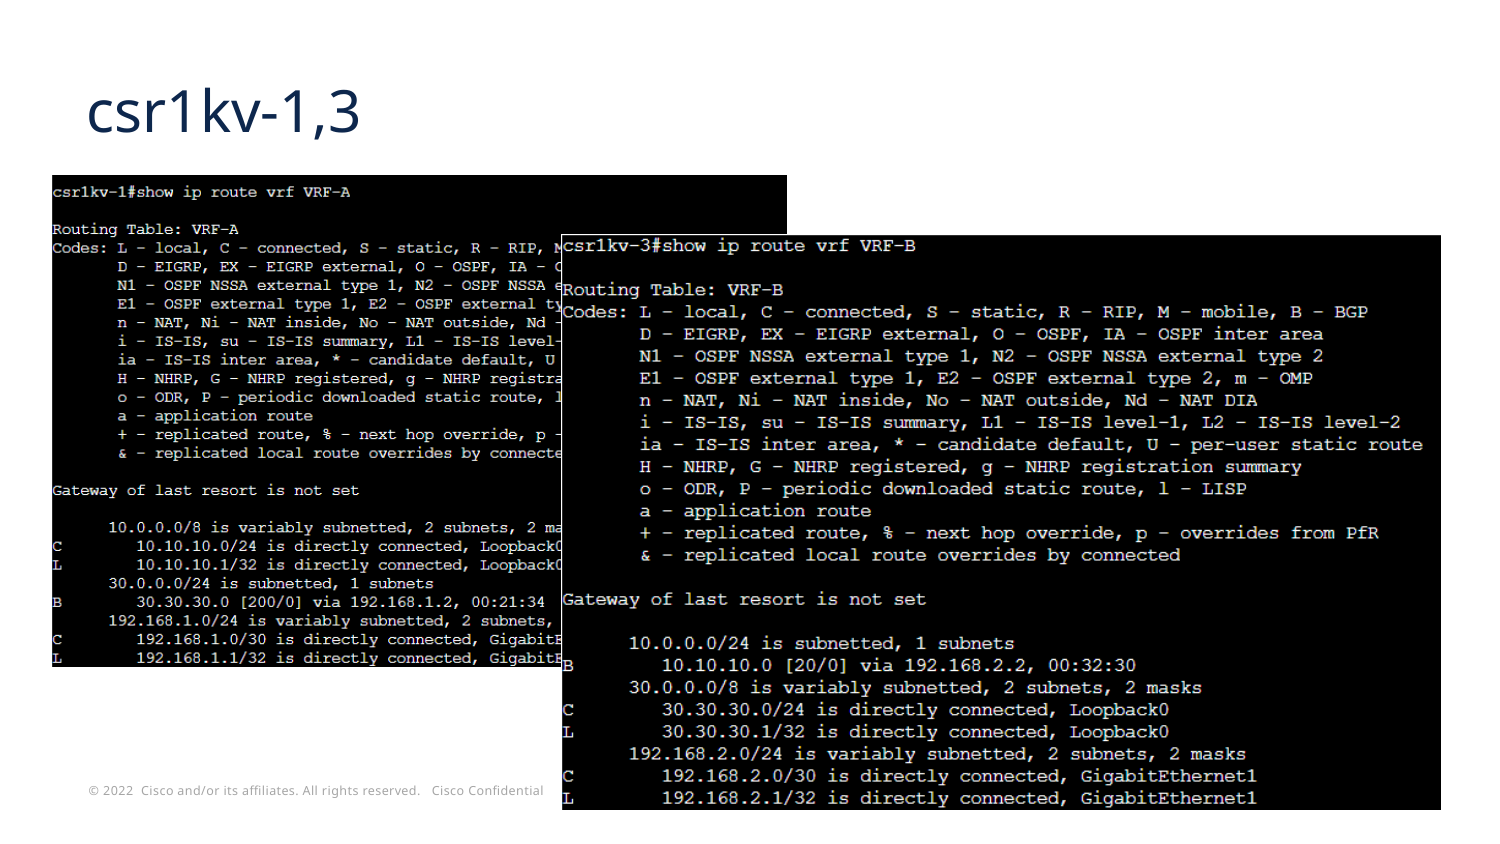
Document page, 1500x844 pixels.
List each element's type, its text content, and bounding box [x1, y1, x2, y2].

picture [46, 175, 1441, 810]
title csr1kv-1,3 [71, 55, 1441, 176]
